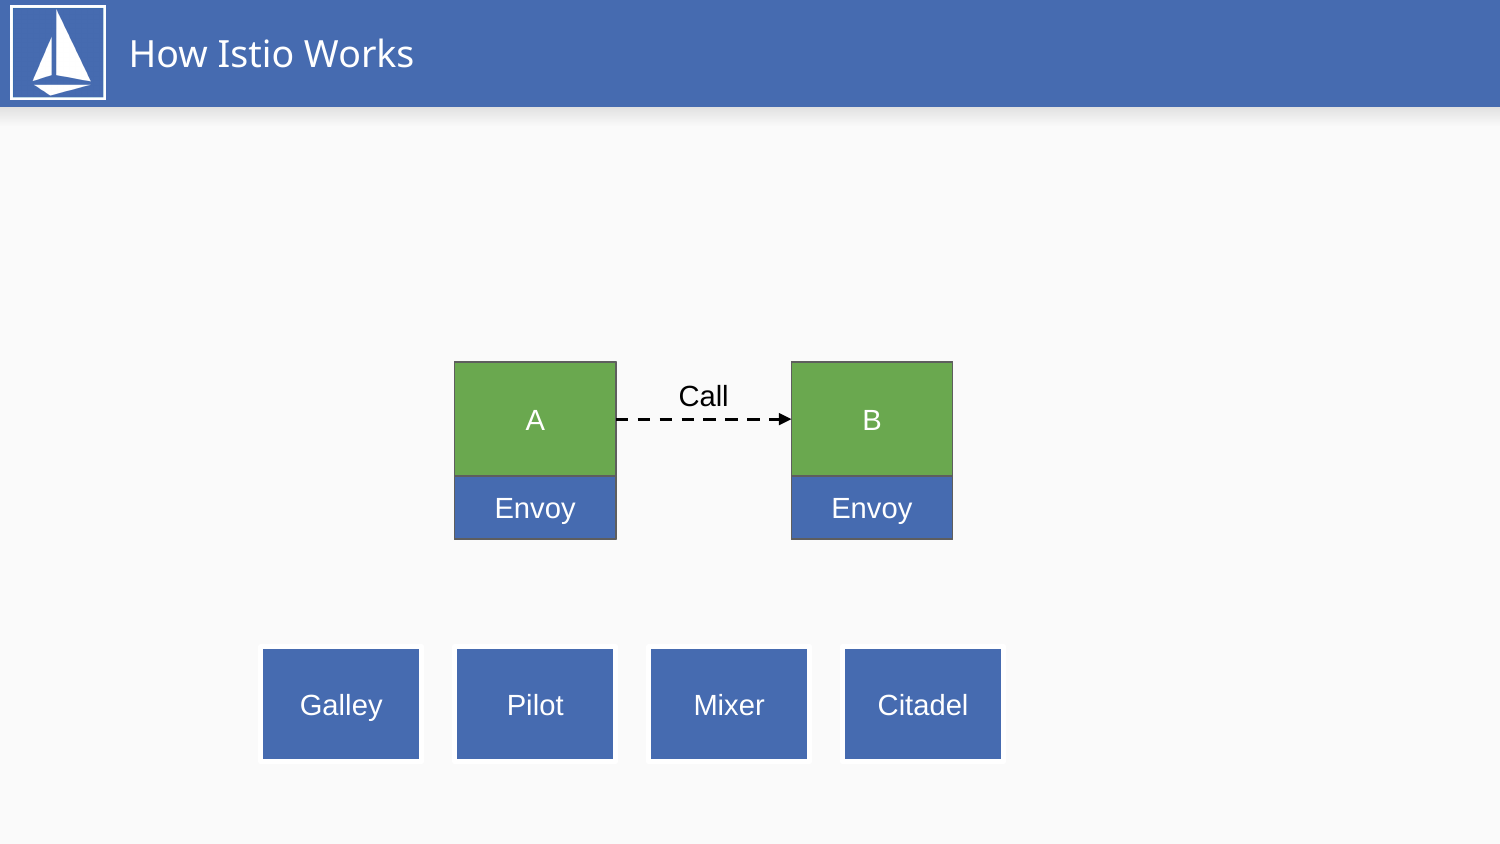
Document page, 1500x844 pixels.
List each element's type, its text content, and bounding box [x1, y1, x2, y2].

text_box Citadel [842, 646, 1004, 762]
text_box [791, 361, 953, 540]
text_box Galley [260, 646, 422, 762]
picture [10, 4, 106, 101]
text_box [454, 361, 617, 540]
text_box Mixer [648, 646, 810, 762]
title How Istio Works [9, 0, 1177, 108]
text_box Pilot [454, 646, 616, 762]
text_box Call [638, 361, 769, 407]
